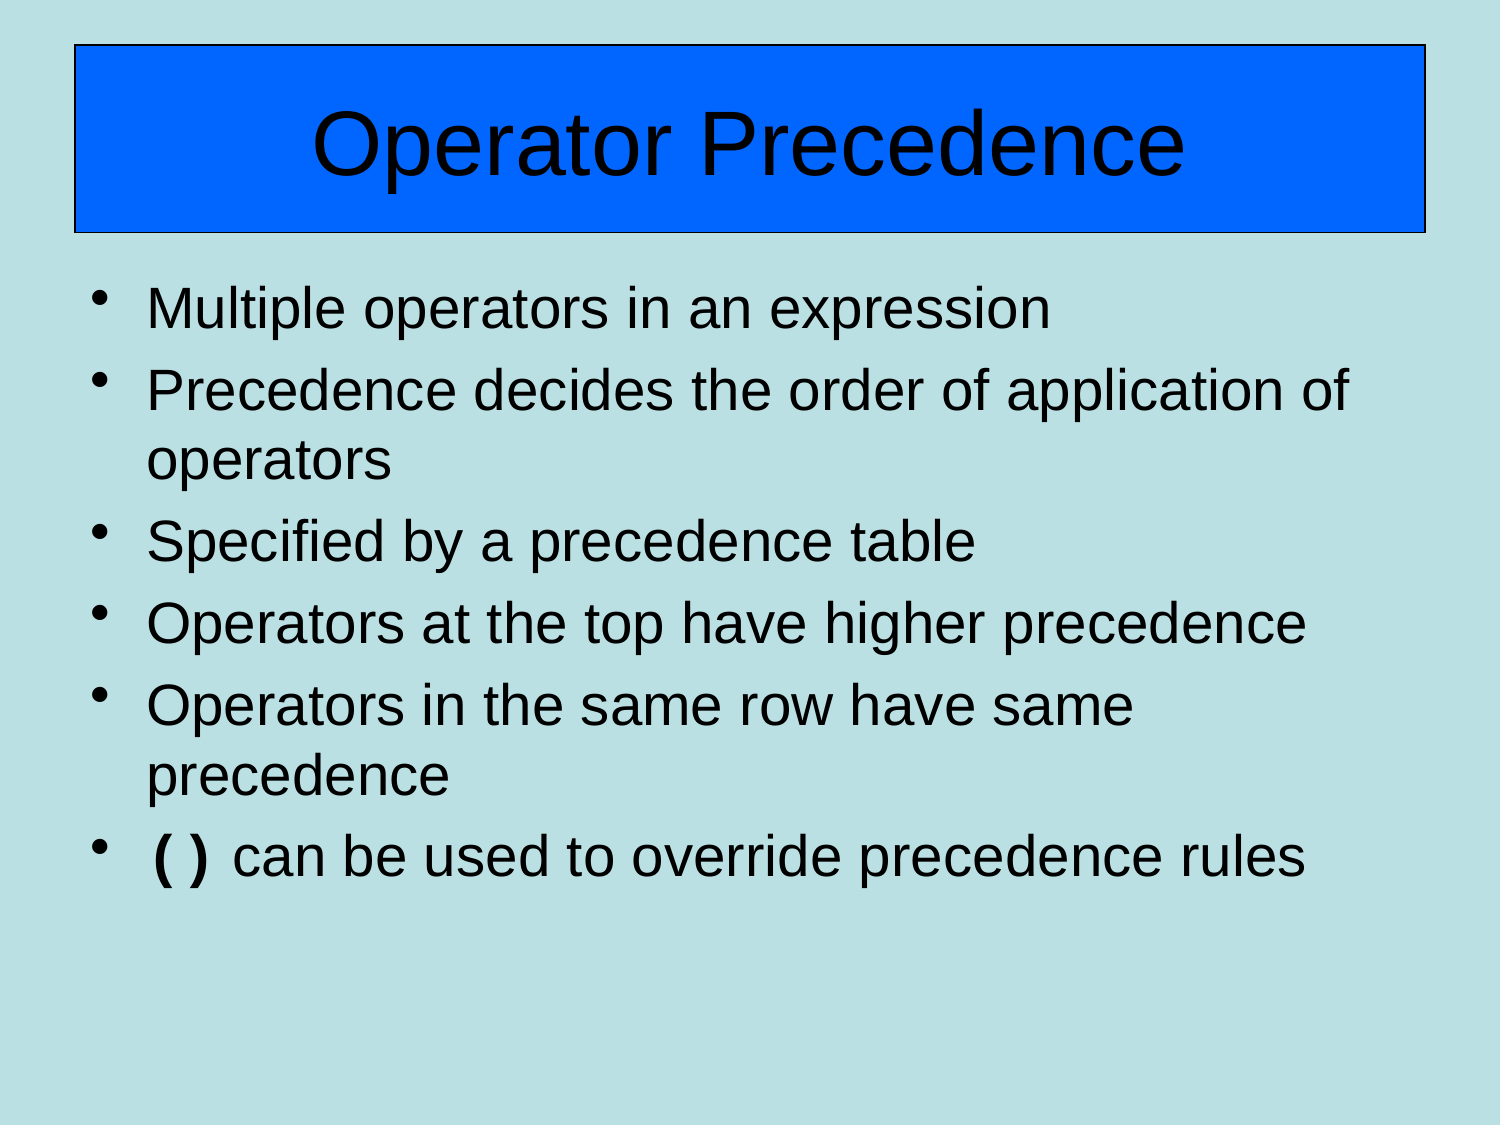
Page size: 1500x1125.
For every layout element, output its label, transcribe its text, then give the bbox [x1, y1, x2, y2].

title Operator Precedence [74, 44, 1426, 233]
list Multiple operators in an expression Precedence decides the order of application of operators Specified by a precedence table Operators at the top have higher precedence Operators in the same row have same precedence () can be used to override precedence rules [74, 262, 1426, 1006]
